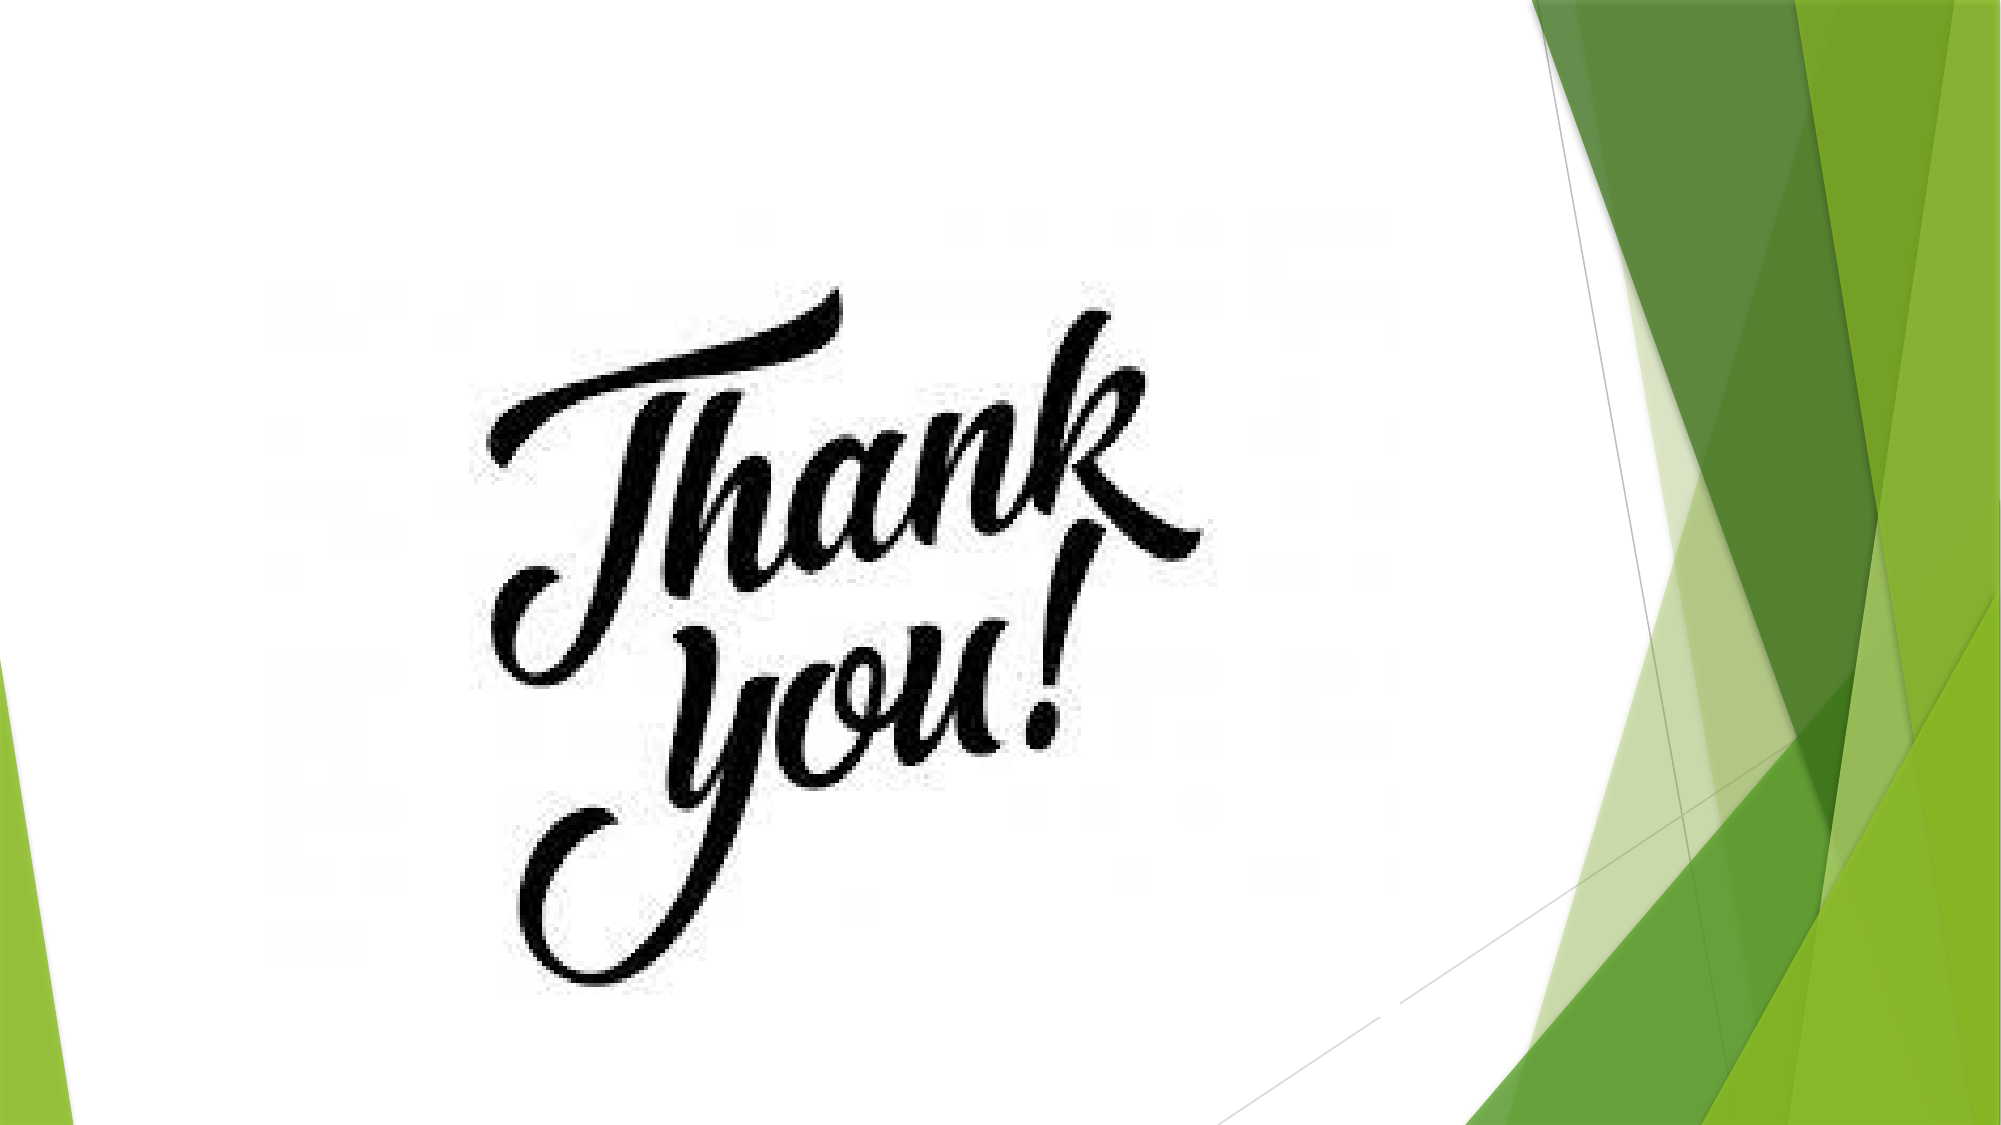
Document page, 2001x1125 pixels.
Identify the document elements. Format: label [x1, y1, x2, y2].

picture [265, 213, 1400, 1017]
